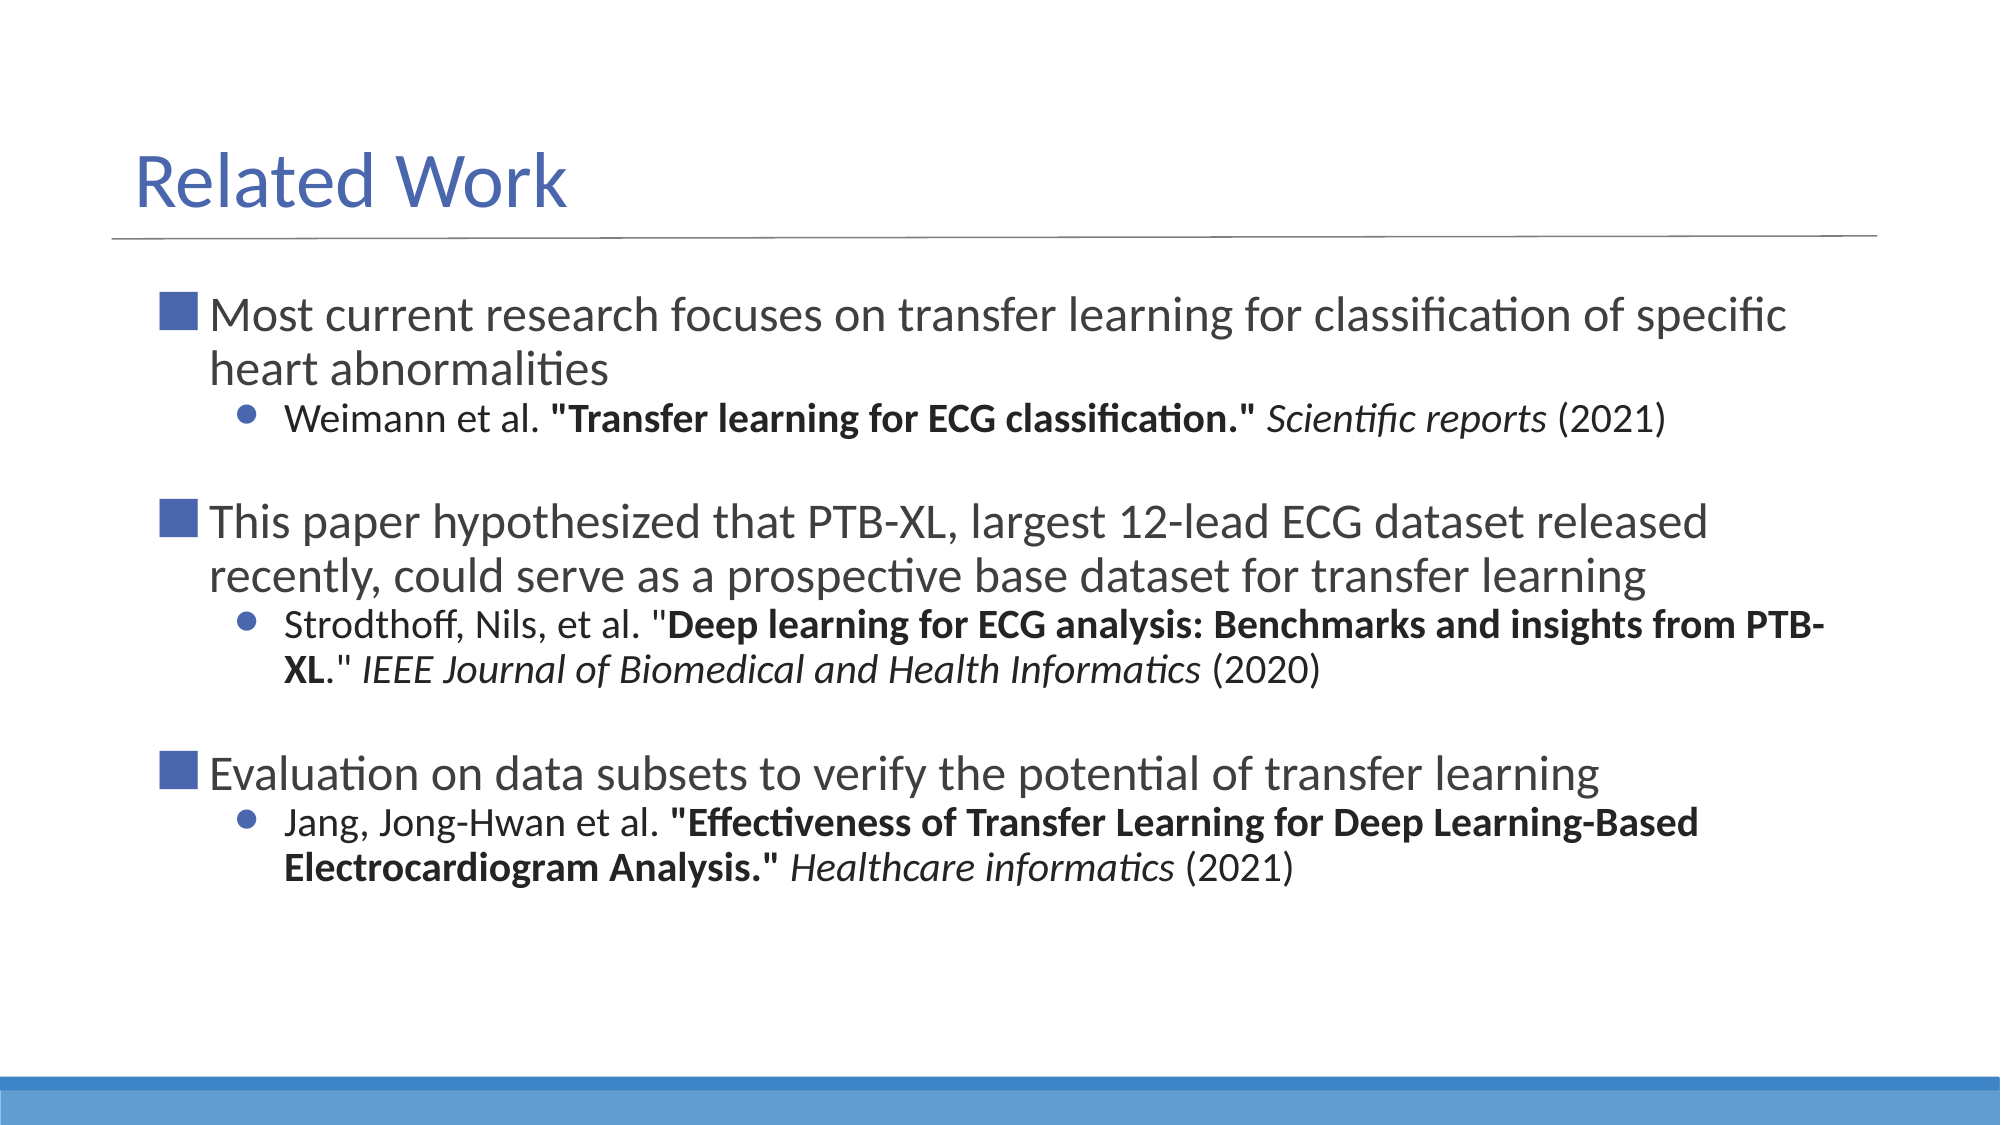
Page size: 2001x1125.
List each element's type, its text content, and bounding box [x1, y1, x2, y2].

title Related Work [119, 47, 1878, 231]
list Most current research focuses on transfer learning for classification of specific heart abnormalities Weimann et al. "Transfer learning for ECG classification." Scientific reports (2021) This paper hypothesized that PTB-XL, largest 12-lead ECG dataset released recently, could serve as a prospective base dataset for transfer learning Strodthoff, Nils, et al. "Deep learning for ECG analysis: Benchmarks and insights from PTB-XL." IEEE Journal of Biomedical and Health Informatics (2020) Evaluation on data subsets to verify the potential of transfer learning Jang, Jong-Hwan et al. "Effectiveness of Transfer Learning for Deep Learning-Based Electrocardiogram Analysis." Healthcare informatics (2021) [119, 280, 1878, 963]
